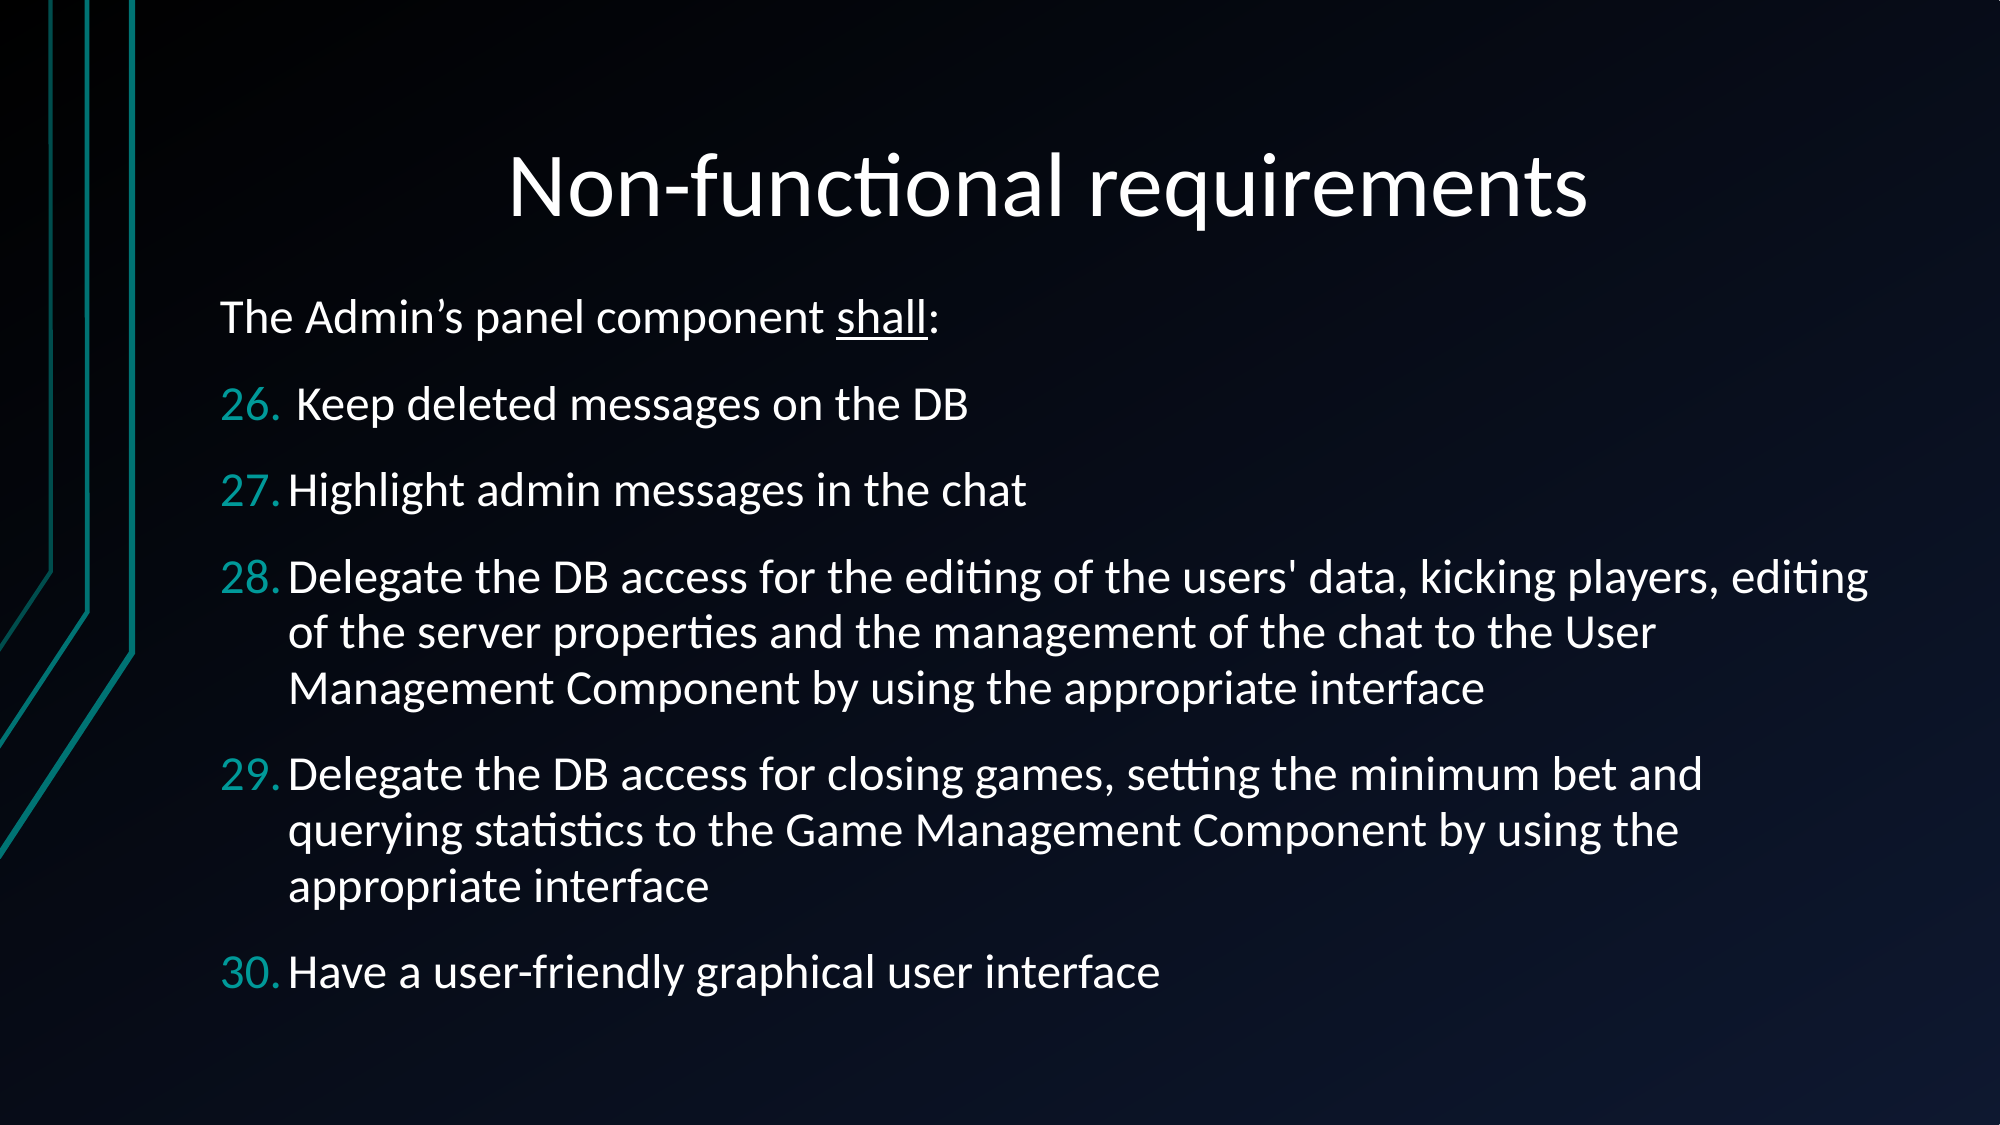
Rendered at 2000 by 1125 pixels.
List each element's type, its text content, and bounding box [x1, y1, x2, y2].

list The Admin’s panel component shall: Keep deleted messages on the DB Highlight admin messages in the chat Delegate the DB access for the editing of the users' data, kicking players, editing of the server properties and the management of the chat to the User Management Component by using the appropriate interface Delegate the DB access for closing games, setting the minimum bet and querying statistics to the Game Management Component by using the appropriate interface Have a user-friendly graphical user interface [199, 279, 1900, 1012]
title Non-functional requirements [199, 45, 1900, 246]
